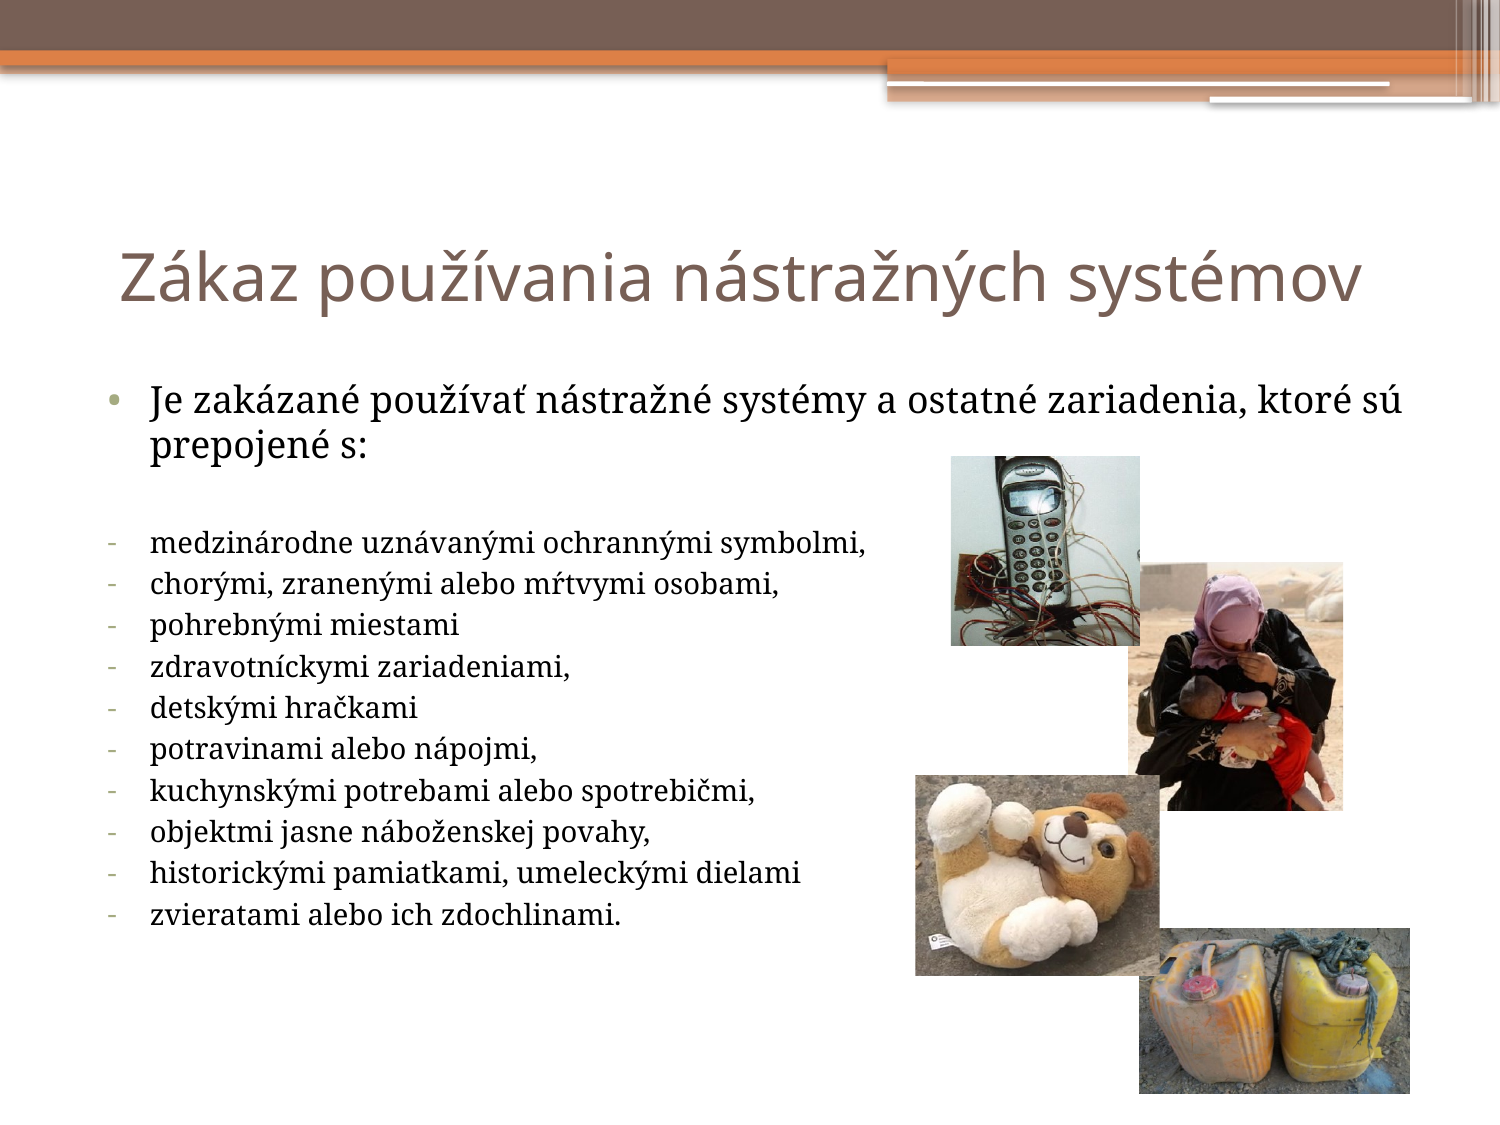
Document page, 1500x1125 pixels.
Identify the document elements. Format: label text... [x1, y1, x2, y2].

picture [915, 455, 1410, 1095]
list Je zakázané používať nástražné systémy a ostatné zariadenia, ktoré sú prepojené s: medzinárodne uznávanými ochrannými symbolmi, chorými, zranenými alebo mŕtvymi osobami, pohrebnými miestami zdravotníckymi zariadeniami, detskými hračkami potravinami alebo nápojmi, kuchynskými potrebami alebo spotrebičmi, objektmi jasne náboženskej povahy, historickými pamiatkami, umeleckými dielami zvieratami alebo ich zdochlinami. [75, 368, 1425, 1079]
title Zákaz používania nástražných systémov [75, 187, 1425, 363]
